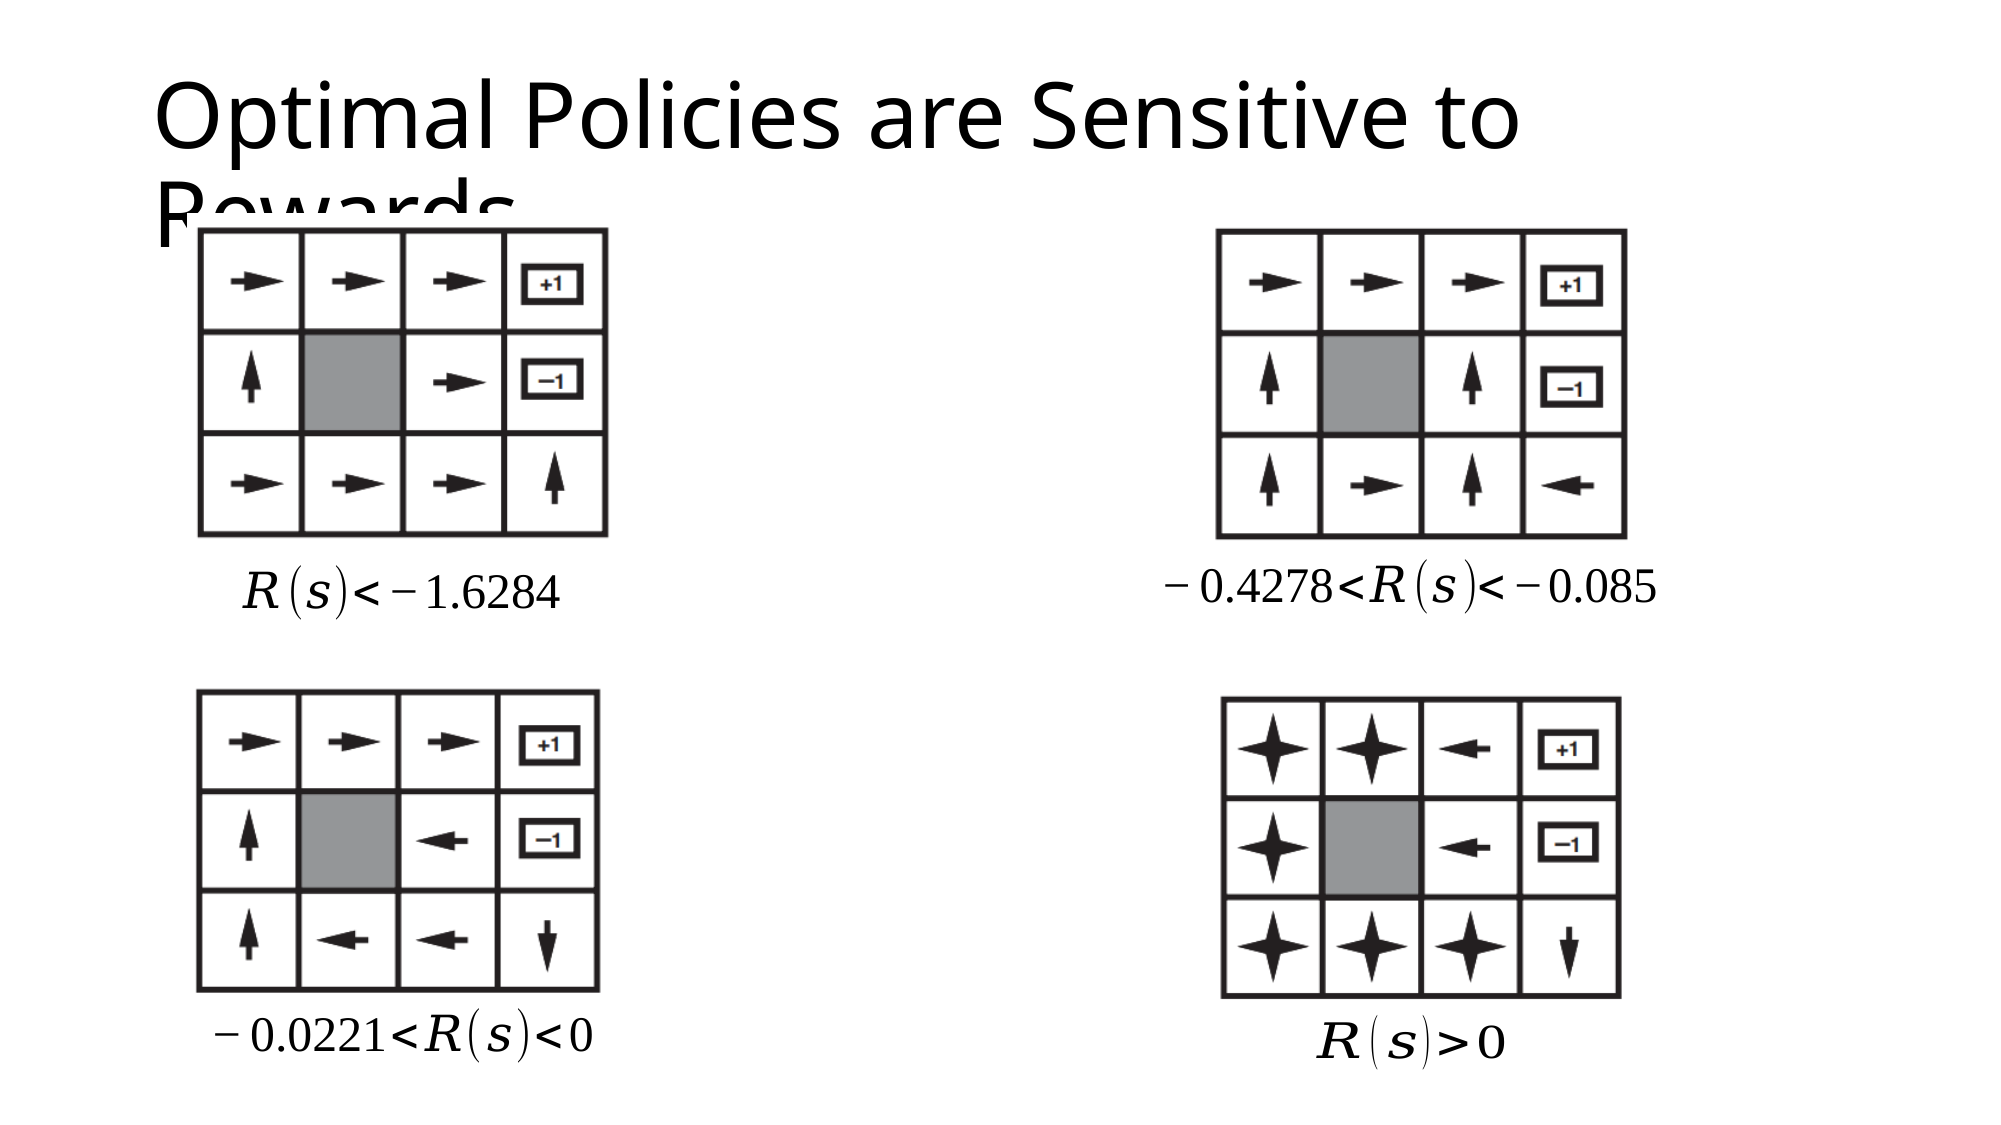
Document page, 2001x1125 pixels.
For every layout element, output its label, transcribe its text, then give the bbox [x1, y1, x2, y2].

picture [1204, 685, 1630, 1005]
picture [1190, 213, 1630, 548]
picture [187, 686, 614, 995]
picture [187, 213, 614, 548]
title Optimal Policies are Sensitive to Rewards [137, 59, 1863, 278]
